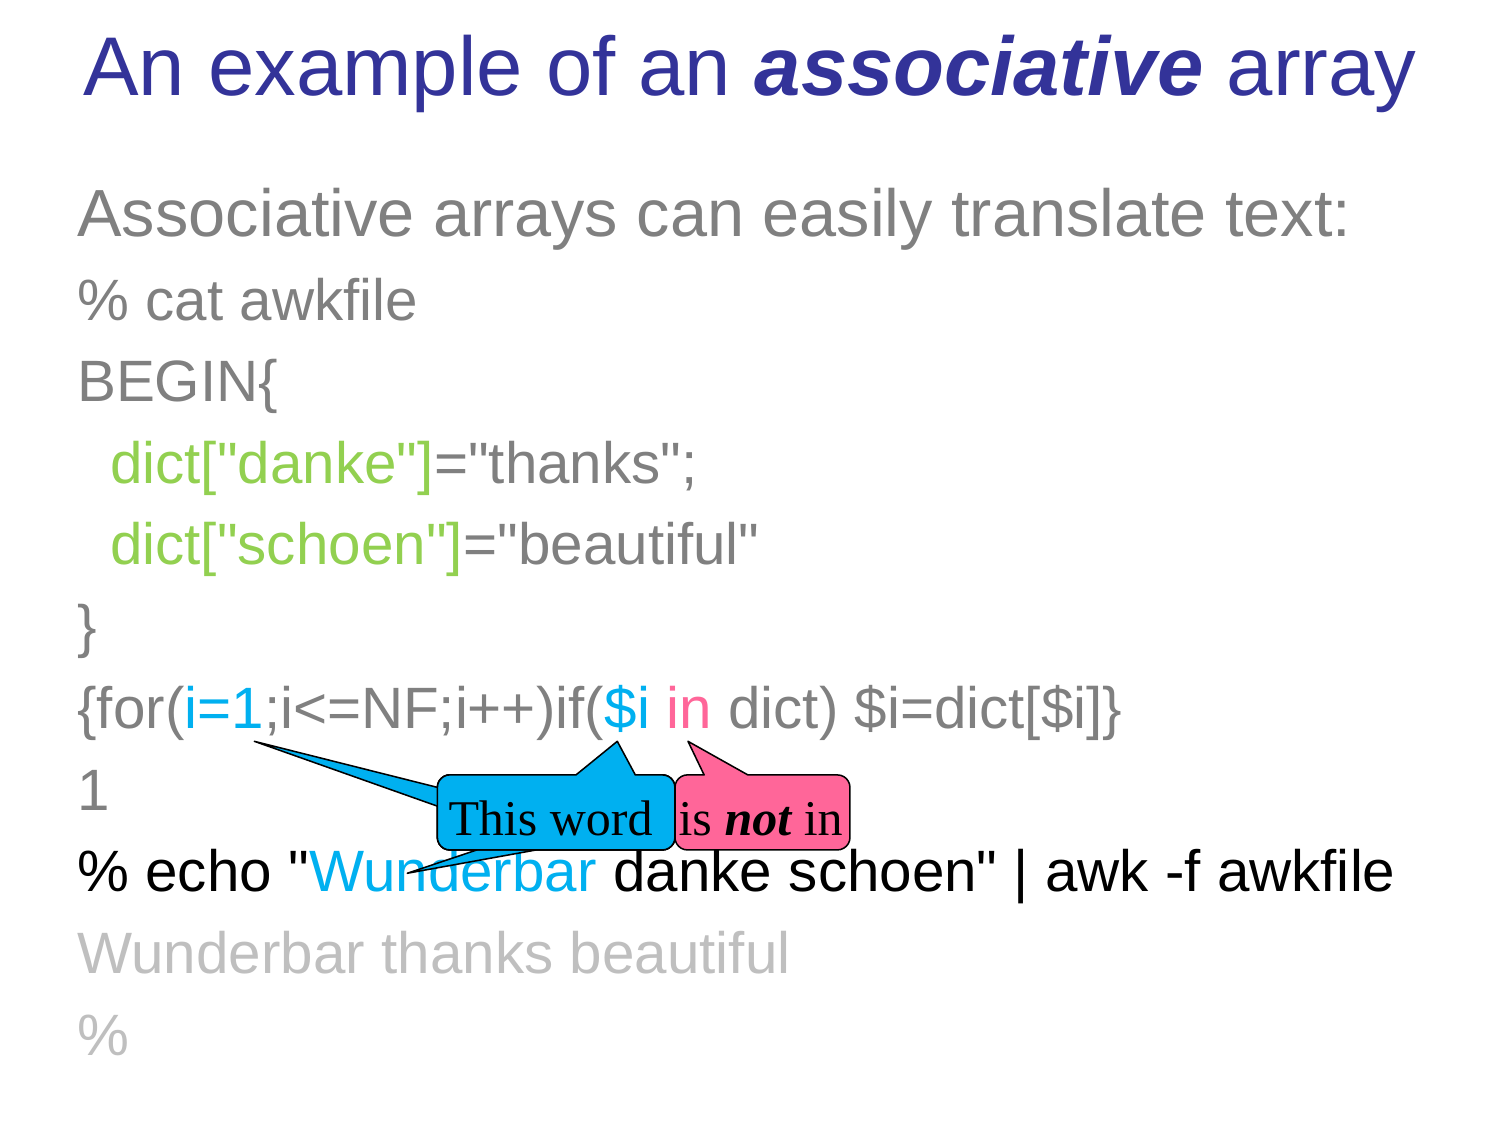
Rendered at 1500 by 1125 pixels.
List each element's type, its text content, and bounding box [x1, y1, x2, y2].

text_box This word [254, 741, 437, 807]
text_box This word [407, 850, 536, 874]
list Associative arrays can easily translate text: % cat awkfile BEGIN{ dict["danke"]="thanks"; dict["schoen"]="beautiful" } {for(i=1;i<=NF;i++)if($i in dict) $i=dict[$i]} 1 % echo "Wunderbar danke schoen" | awk -f awkfile Wunderbar thanks beautiful % [62, 162, 1451, 1113]
title An example of an associative array [24, 0, 1476, 126]
text_box This word [437, 741, 675, 850]
text_box is not in [675, 741, 850, 850]
